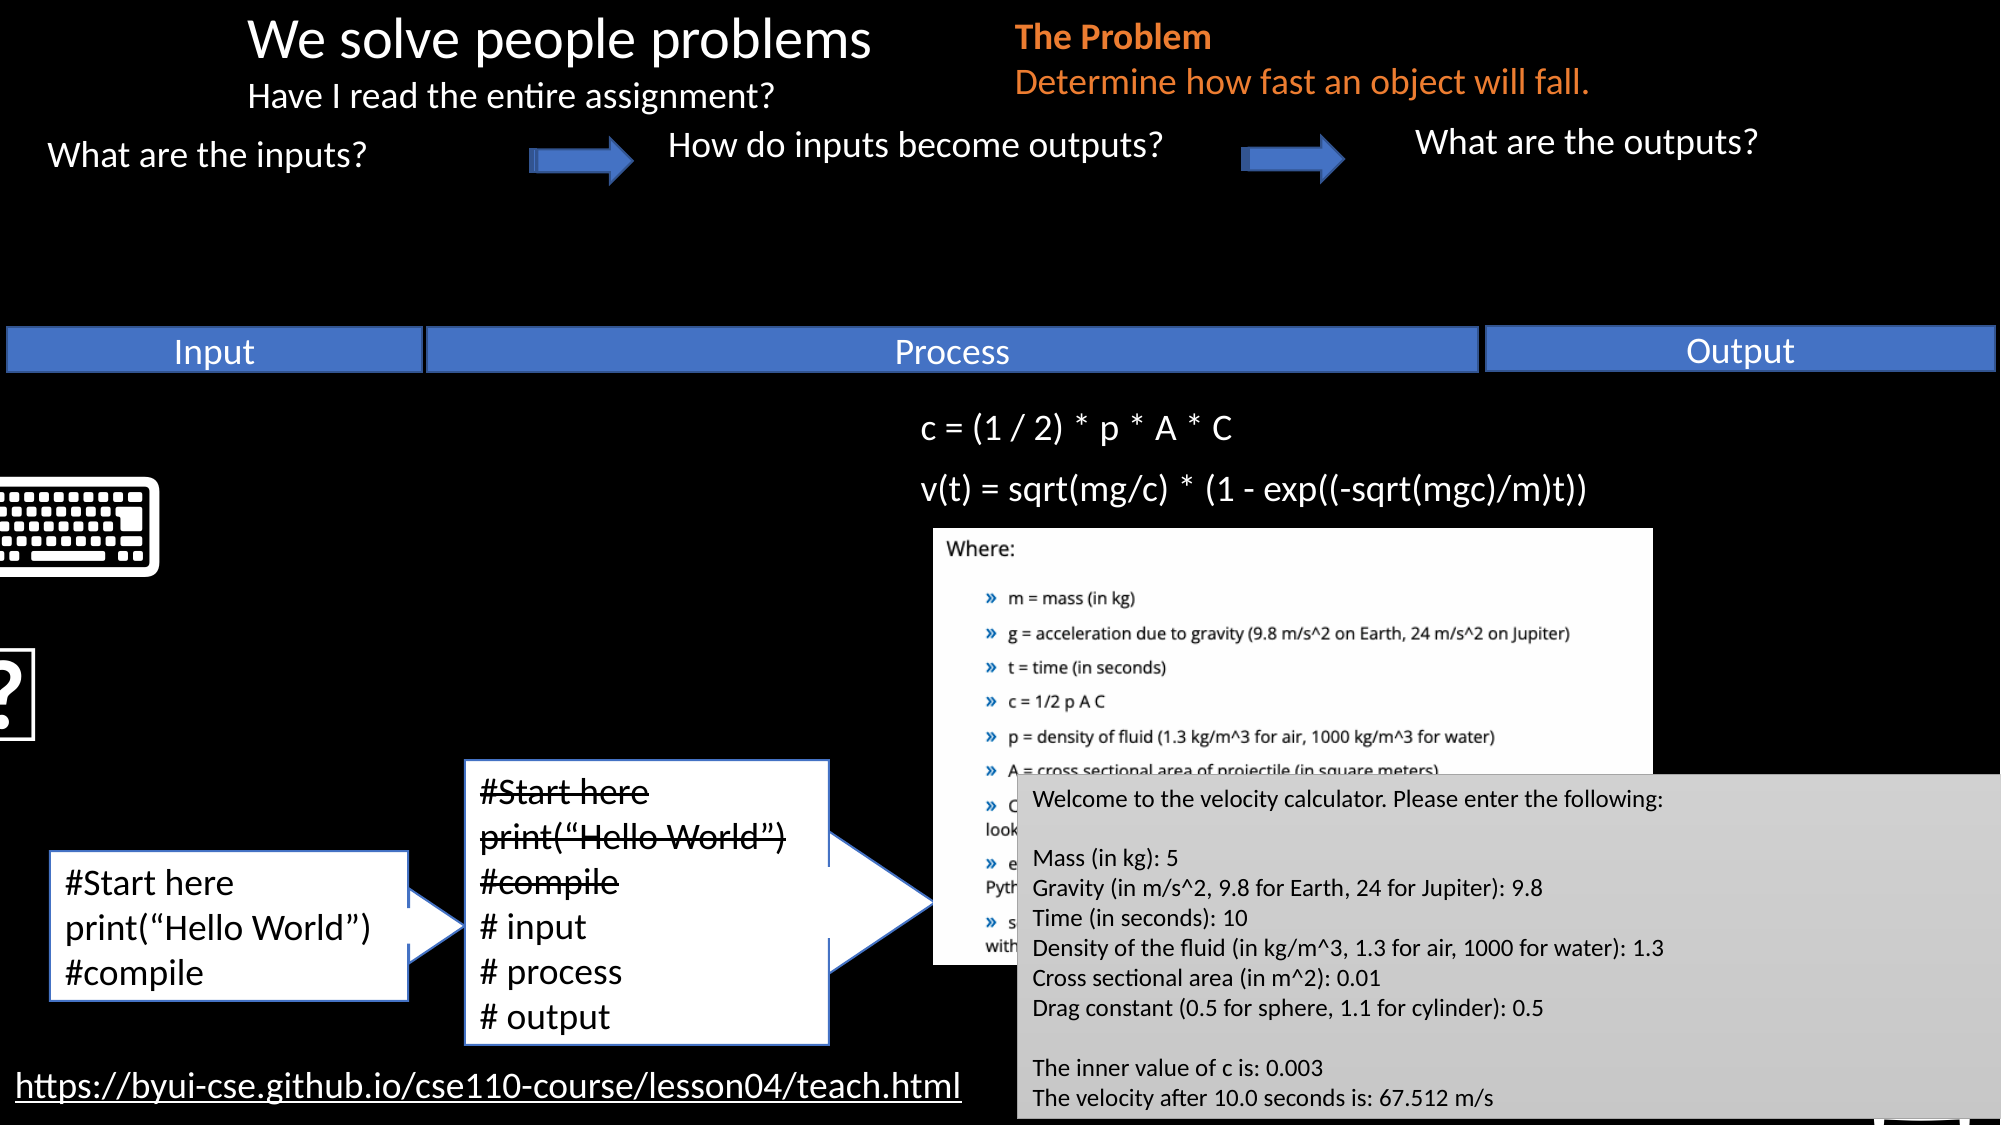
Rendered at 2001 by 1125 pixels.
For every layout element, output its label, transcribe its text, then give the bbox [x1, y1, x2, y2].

text_box The Problem Determine how fast an object will fall. [999, 4, 2000, 110]
text_box What are the inputs? [0, 122, 489, 183]
picture [933, 528, 1653, 965]
text_box What are the outputs? [1325, 110, 1943, 169]
text_box How do inputs become outputs? [578, 112, 1234, 173]
text_box 📺 [1831, 1119, 2000, 1125]
text_box ⌨️ 💾 [0, 432, 183, 777]
text_box Welcome to the velocity calculator. Please enter the following: Mass (in kg): 5 Gravity (in m/s^2, 9.8 for Earth, 24 for Jupiter): 9.8 Time (in seconds): 10 Density of the fluid (in kg/m^3, 1.3 for air, 1000 for water): 1.3 Cross sectional area (in m^2): 0.01 Drag constant (0.5 for sphere, 1.1 for cylinder): 0.5 The inner value of c is: 0.003 The velocity after 10.0 seconds is: 67.512 m/s [1017, 774, 2000, 1119]
text_box c = (1 / 2) * p * A * C [905, 395, 1992, 455]
text_box Output [1485, 325, 1996, 372]
text_box Process [426, 326, 1479, 373]
text_box We solve people problems Have I read the entire assignment? [232, 0, 1591, 168]
text_box [1241, 168, 1336, 185]
text_box v(t) = sqrt(mg/c) * (1 - exp((-sqrt(mgc)/m)t)) [905, 456, 1992, 517]
text_box [529, 168, 623, 187]
text_box #Start here print(“Hello World”) #compile [48, 850, 463, 1002]
text_box Input [6, 326, 423, 373]
text_box #Start here print(“Hello World”) #compile # input # process # output [463, 759, 933, 1046]
text_box https://byui-cse.github.io/cse110-course/lesson04/teach.html [0, 1053, 1086, 1114]
